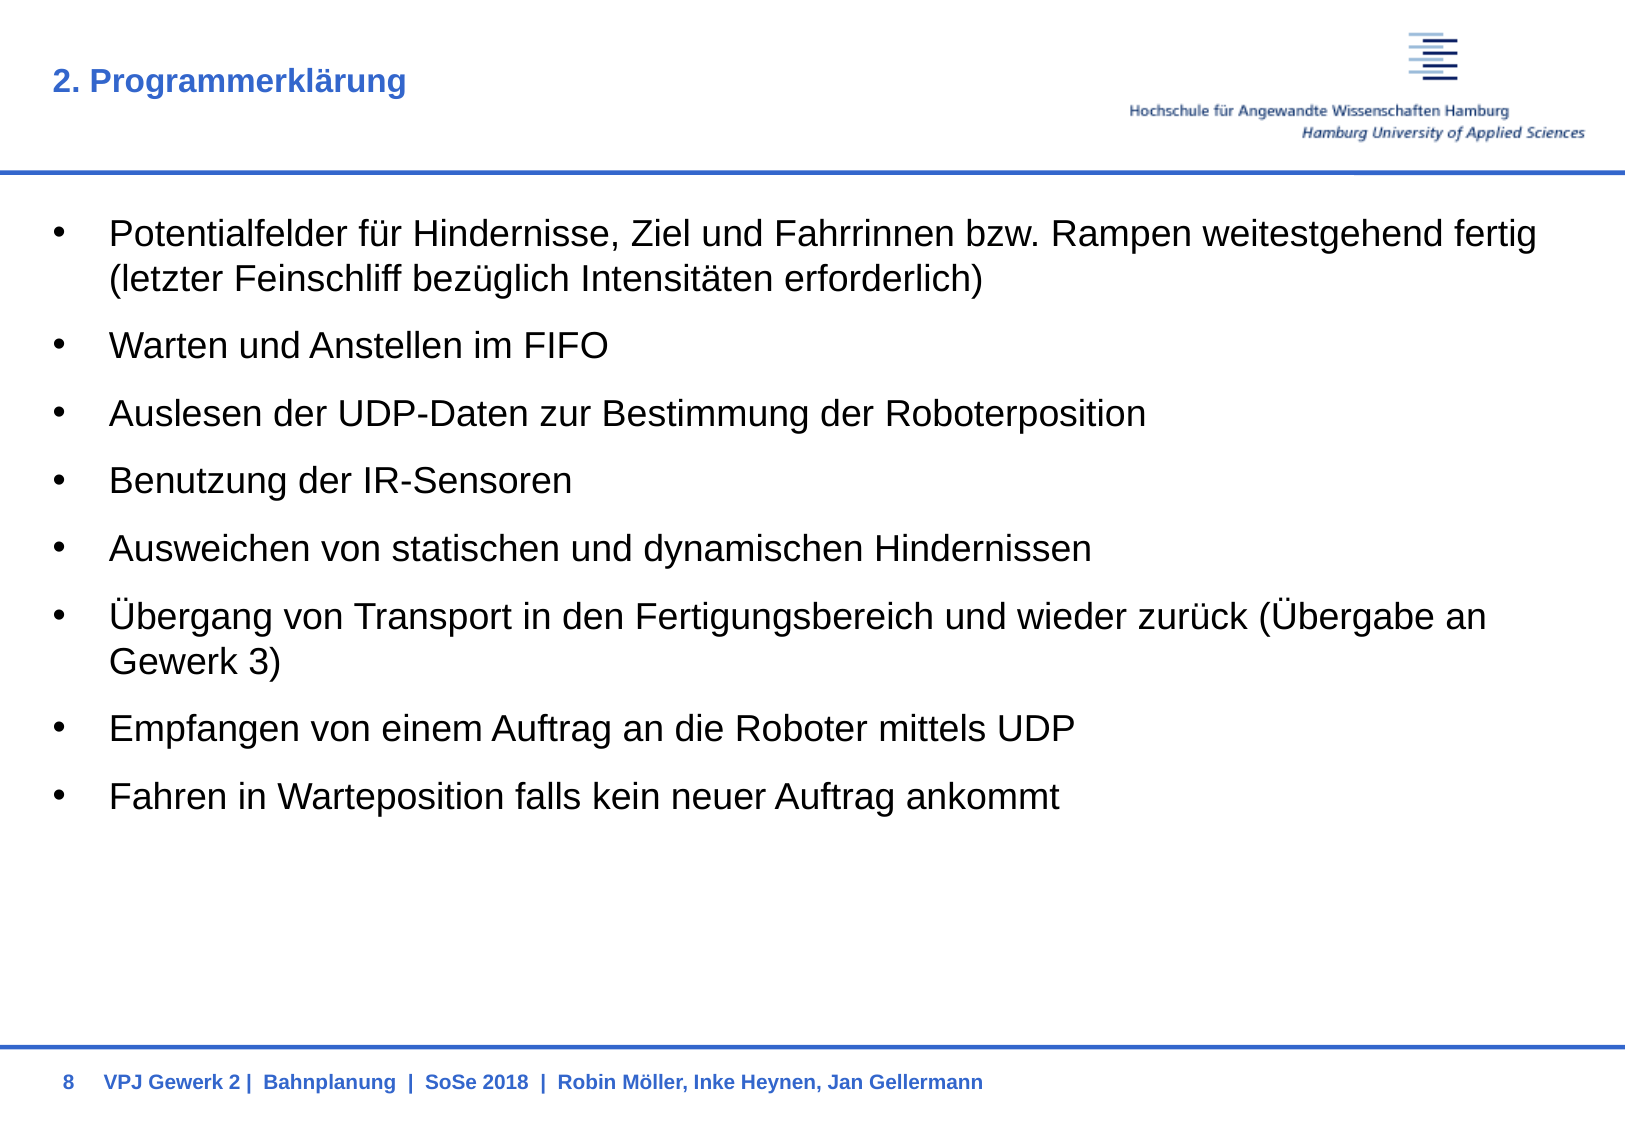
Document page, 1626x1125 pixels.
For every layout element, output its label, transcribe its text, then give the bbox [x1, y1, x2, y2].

list Potentialfelder für Hindernisse, Ziel und Fahrrinnen bzw. Rampen weitestgehend fertig (letzter Feinschliff bezüglich Intensitäten erforderlich) Warten und Anstellen im FIFO Auslesen der UDP-Daten zur Bestimmung der Roboterposition Benutzung der IR-Sensoren Ausweichen von statischen und dynamischen Hindernissen Übergang von Transport in den Fertigungsbereich und wieder zurück (Übergabe an Gewerk 3) Empfangen von einem Auftrag an die Roboter mittels UDP Fahren in Warteposition falls kein neuer Auftrag ankommt [52, 208, 1586, 1024]
slide_number 8 [0, 1046, 81, 1094]
picture [1126, 28, 1589, 146]
title 2. Programmerklärung [52, 54, 1095, 173]
footer VPJ Gewerk 2 | Bahnplanung | SoSe 2018 | Robin Möller, Inke Heynen, Jan Gellermann [103, 1046, 1522, 1094]
